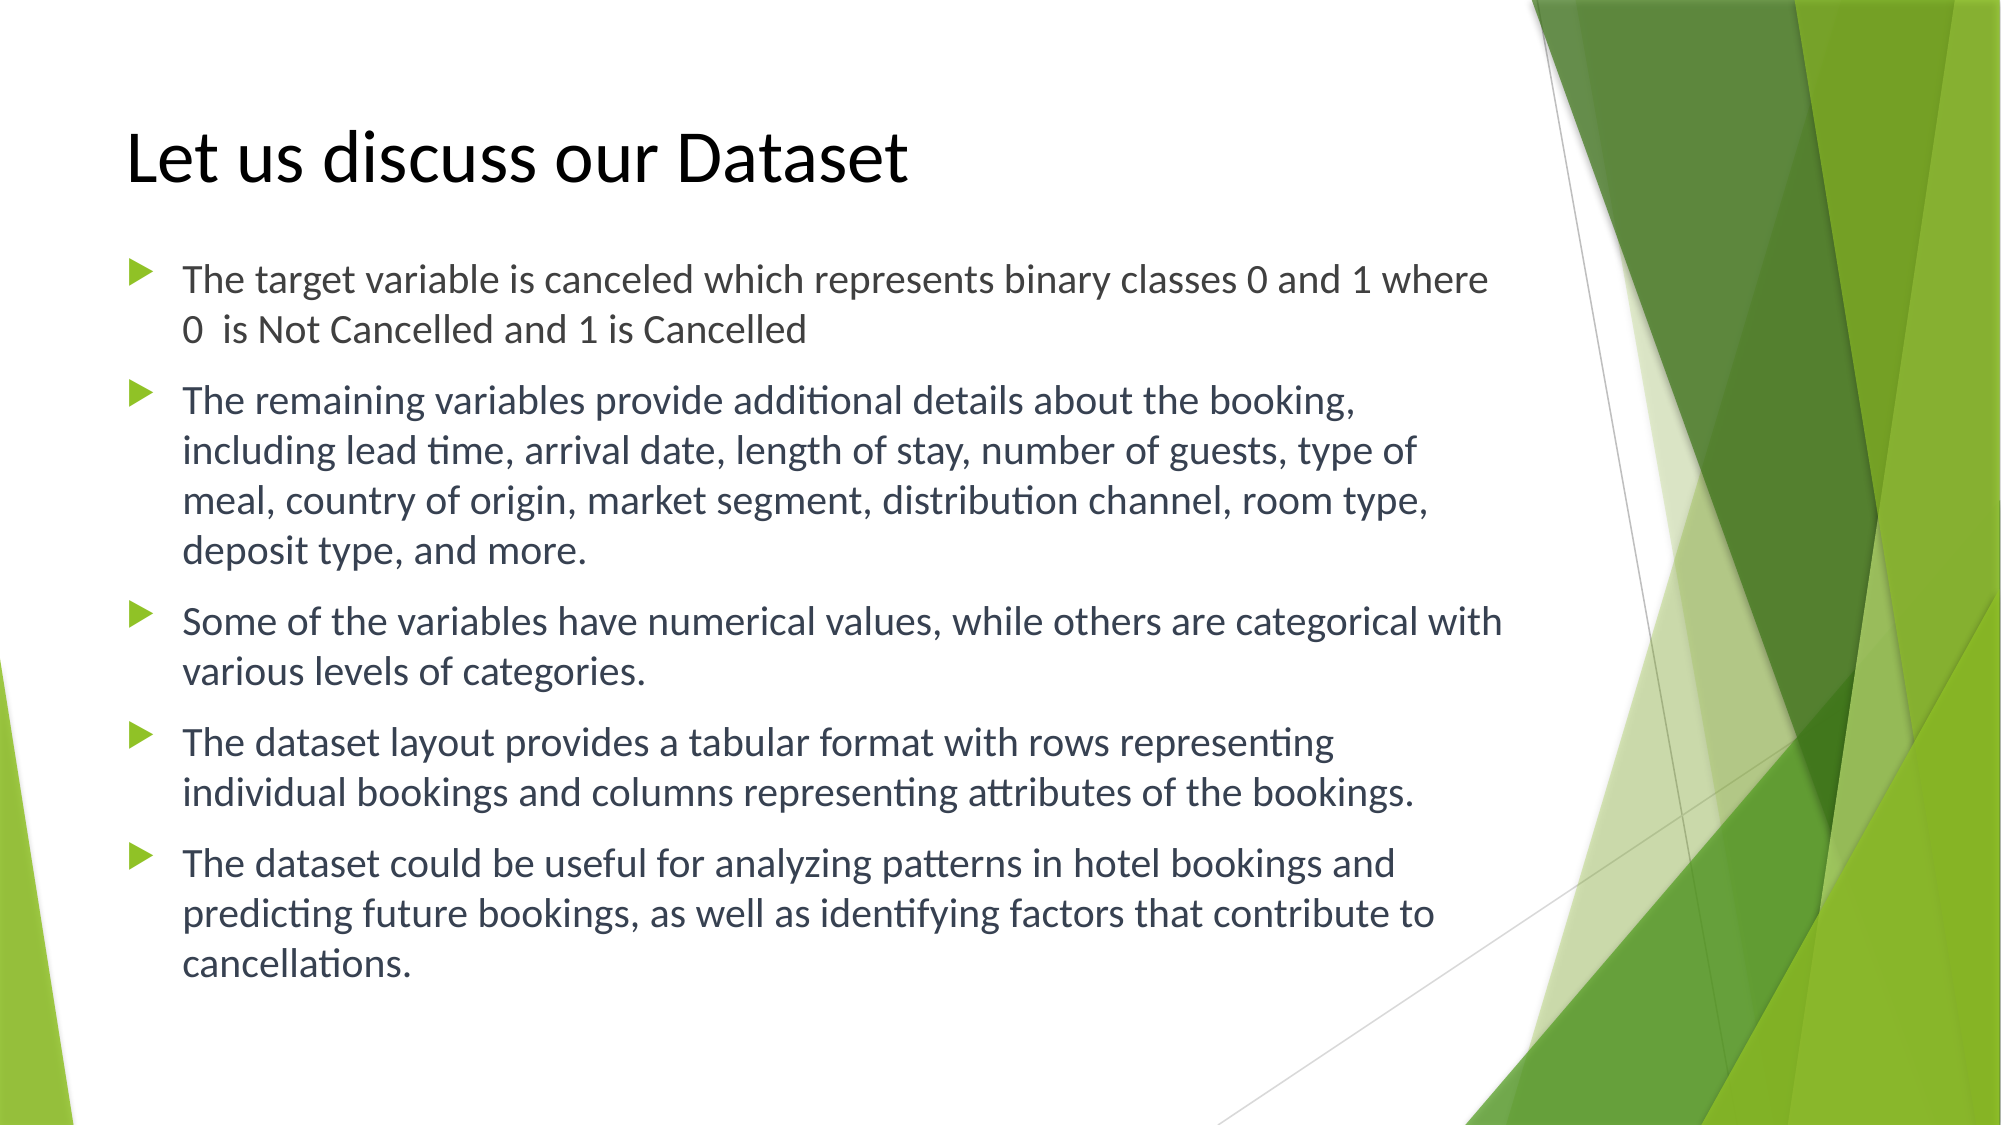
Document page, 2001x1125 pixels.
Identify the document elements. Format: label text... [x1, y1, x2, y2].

title Let us discuss our Dataset [111, 99, 1522, 244]
list The target variable is canceled which represents binary classes 0 and 1 where 0 is Not Cancelled and 1 is Cancelled The remaining variables provide additional details about the booking, including lead time, arrival date, length of stay, number of guests, type of meal, country of origin, market segment, distribution channel, room type, deposit type, and more. Some of the variables have numerical values, while others are categorical with various levels of categories. The dataset layout provides a tabular format with rows representing individual bookings and columns representing attributes of the bookings. The dataset could be useful for analyzing patterns in hotel bookings and predicting future bookings, as well as identifying factors that contribute to cancellations. [111, 244, 1522, 1061]
